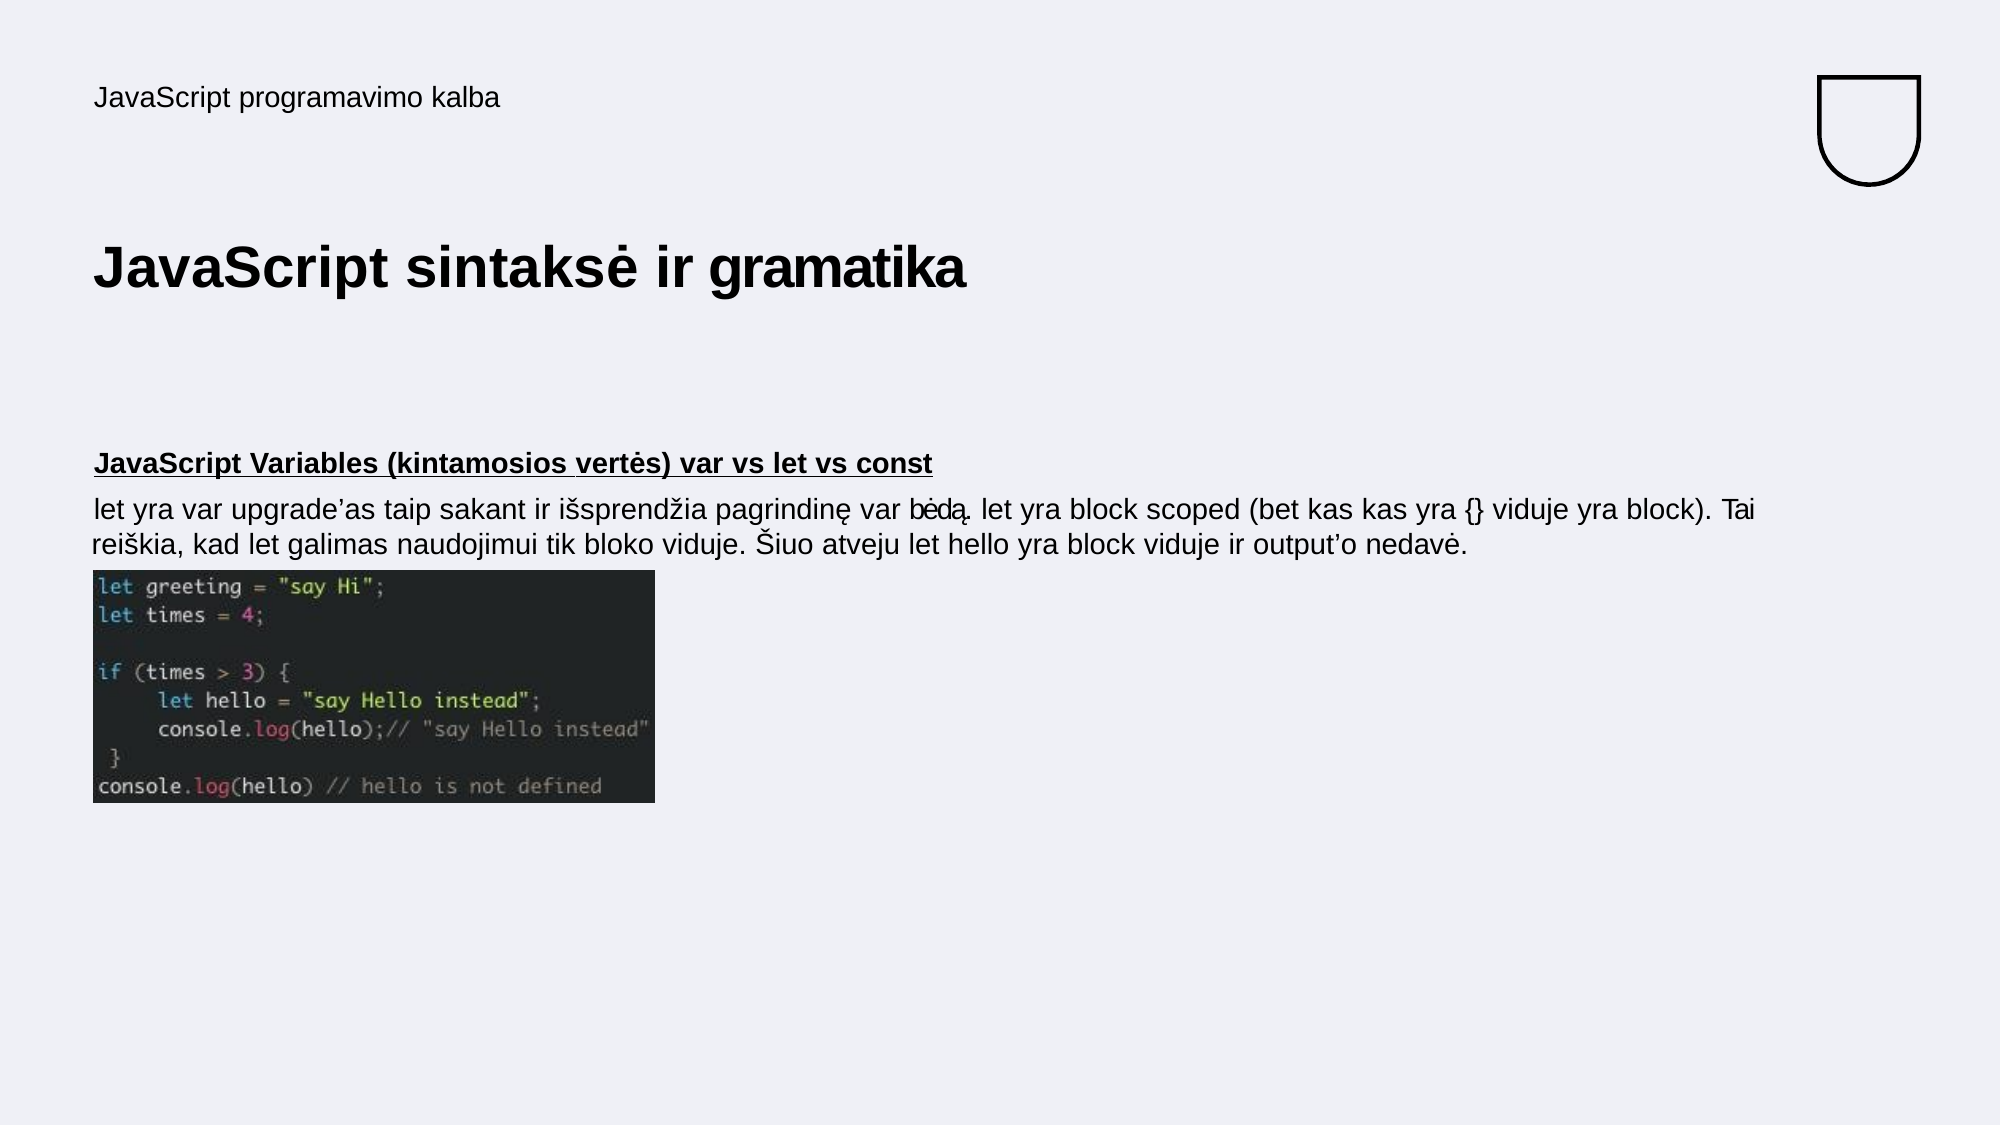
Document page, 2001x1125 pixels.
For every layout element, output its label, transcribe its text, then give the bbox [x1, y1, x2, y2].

title JavaScript sintaksė ir gramatika [91, 228, 1005, 305]
text_box JavaScript programavimo kalba [91, 78, 504, 114]
text_box JavaScript Variables (kintamosios vertės) var vs let vs const let yra var upgrade’as taip sakant ir išsprendžia pagrindinę var bėdą. let yra block scoped (bet kas kas yra {} viduje yra block). Tai reiškia, kad let galimas naudojimui tik bloko viduje. Šiuo atveju let hello yra block viduje ir output’o nedavė. [91, 444, 1757, 561]
picture [93, 570, 655, 803]
